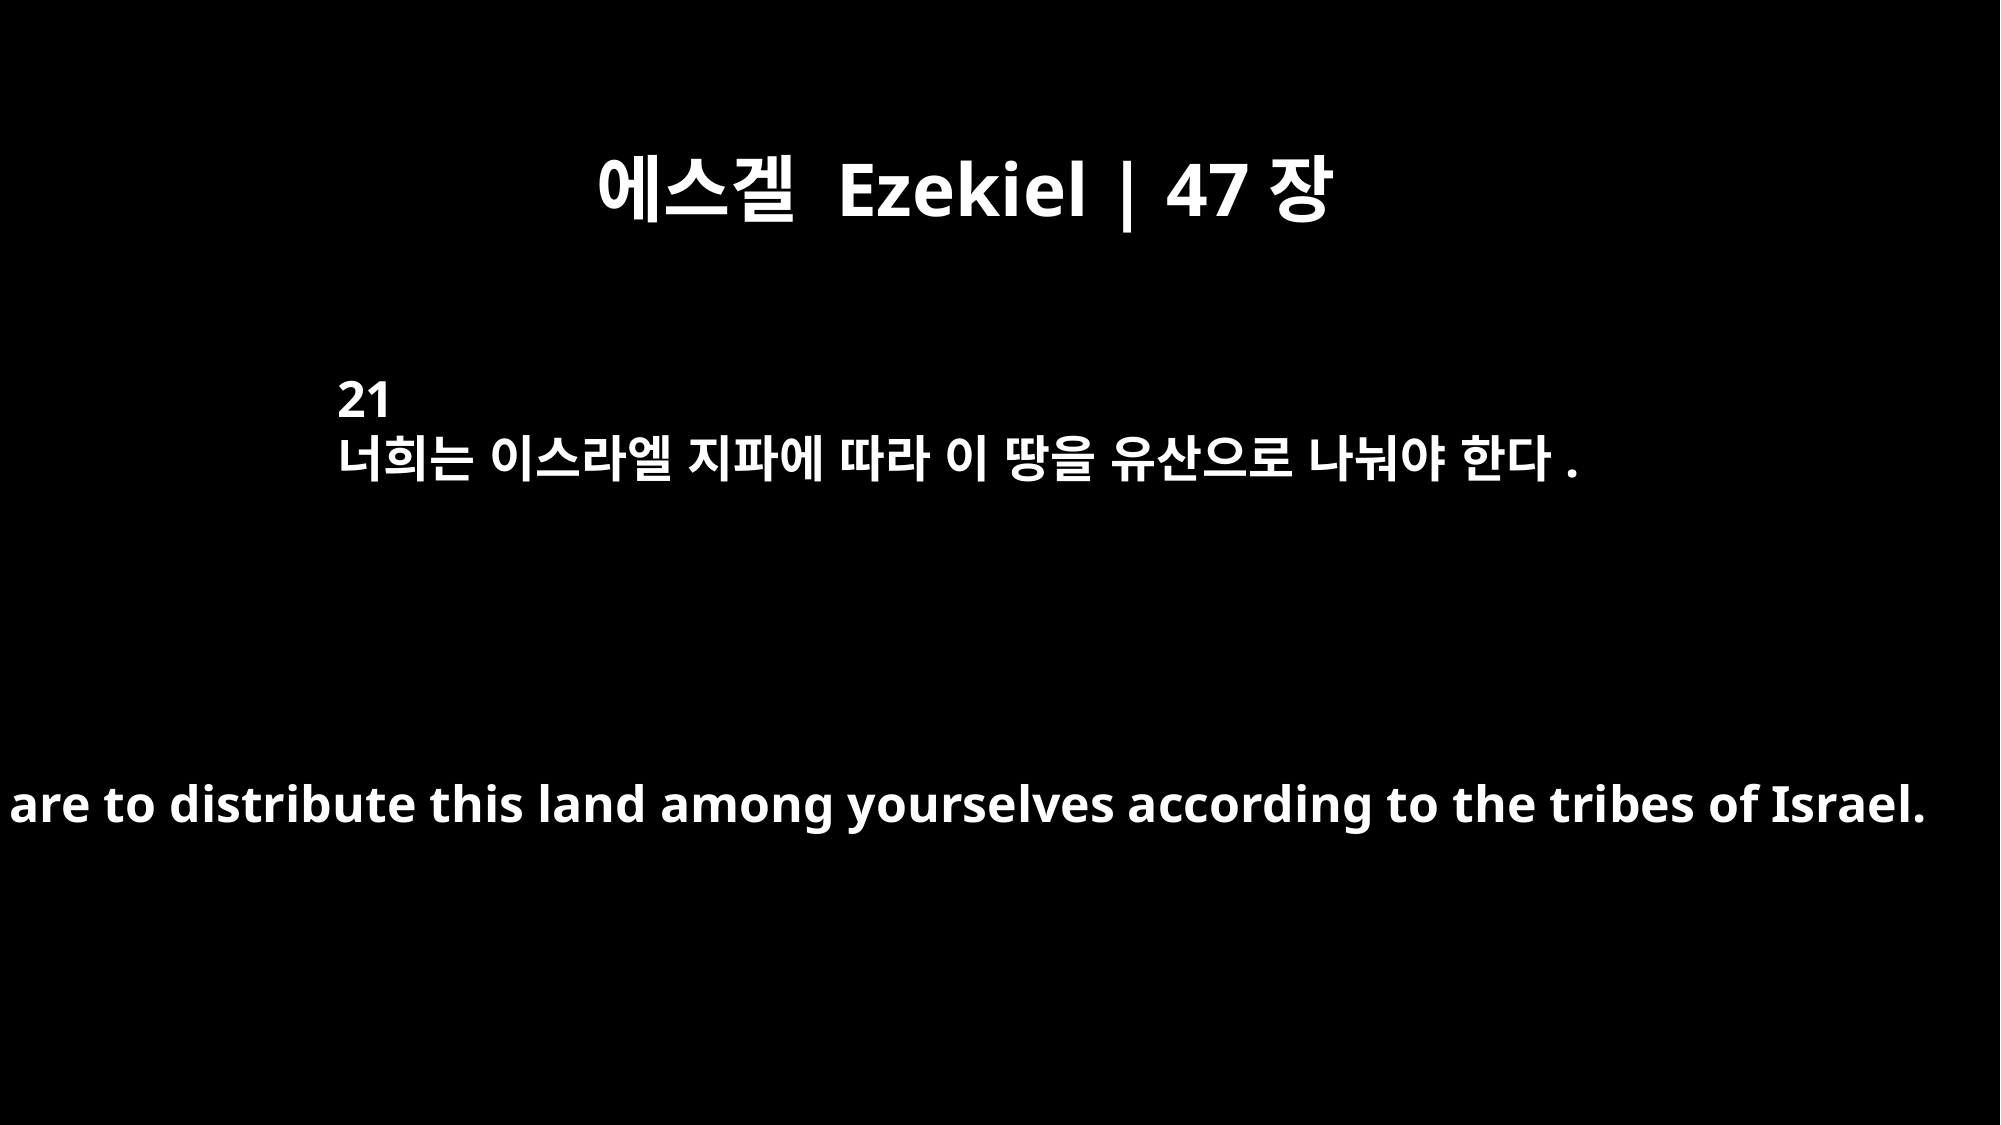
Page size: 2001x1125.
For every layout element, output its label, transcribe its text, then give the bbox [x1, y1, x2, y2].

text_box 에스겔 Ezekiel | 47장 [581, 136, 1351, 239]
text_box "You are to distribute this land among yourselves according to the tribes of Israel. [0, 764, 1943, 840]
text_box 21 너희는 이스라엘 지파에 따라 이 땅을 유산으로 나눠야 한다. [322, 359, 1595, 495]
